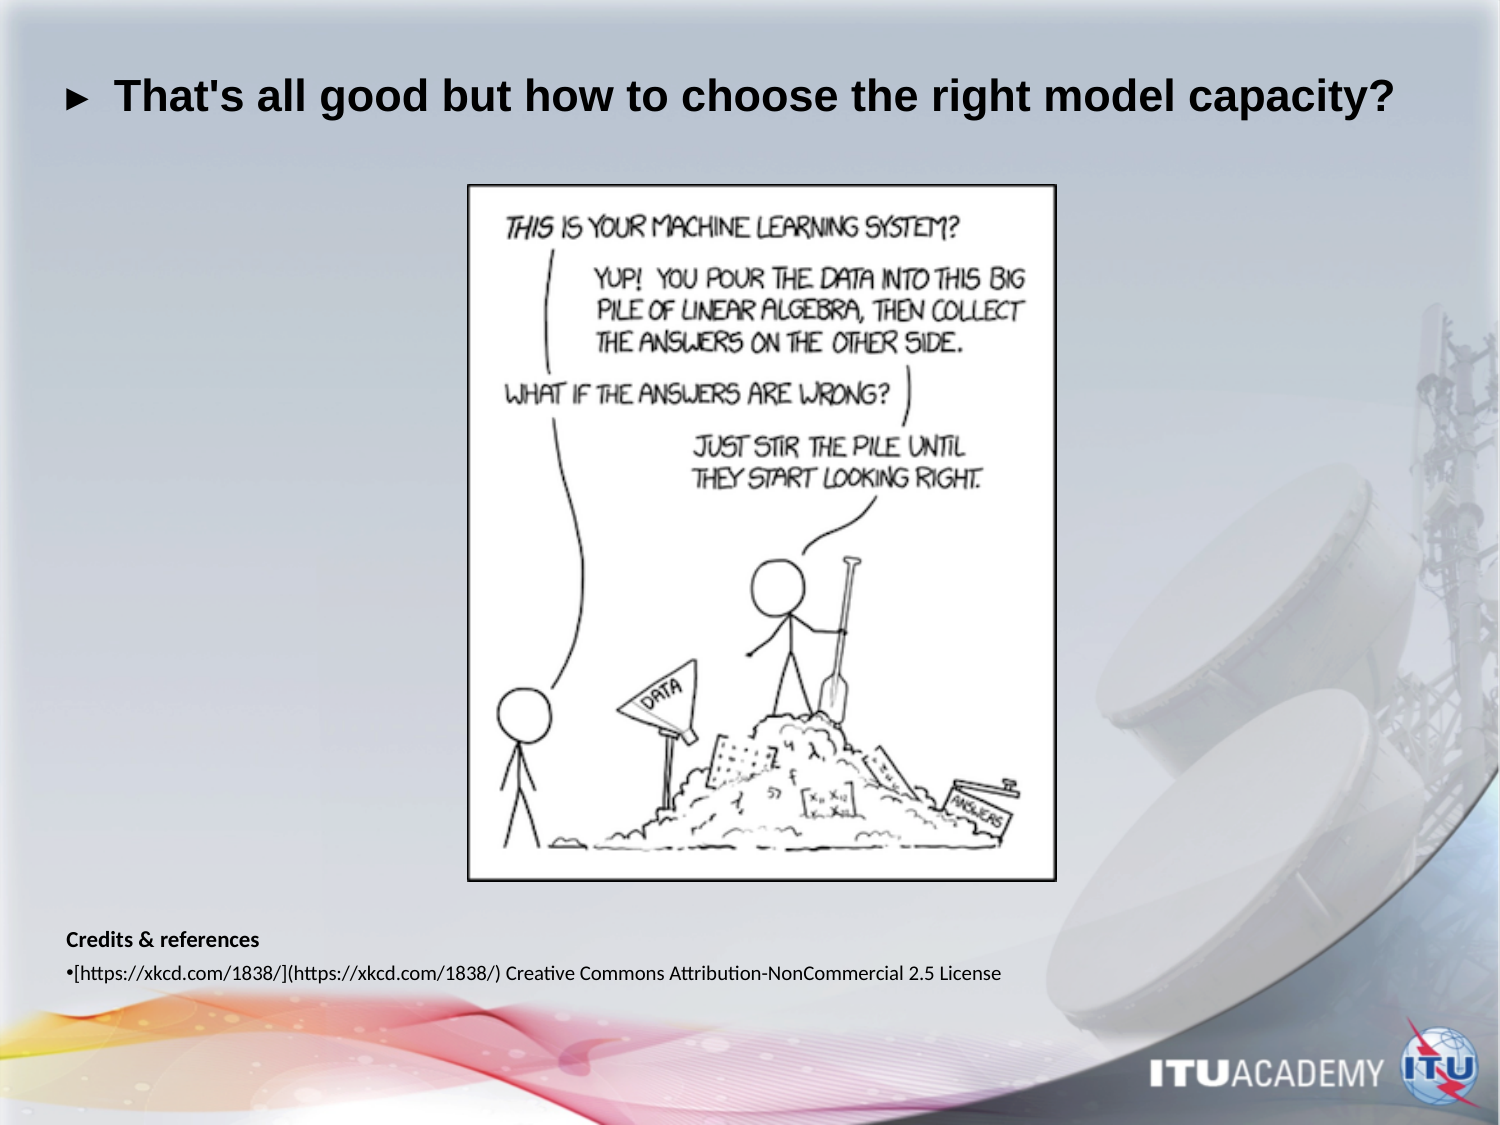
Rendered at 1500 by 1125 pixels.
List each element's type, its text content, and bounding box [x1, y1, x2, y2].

list Credits & references [58, 916, 308, 965]
title ▸ That's all good but how to choose the right model capacity? [58, 58, 1410, 174]
picture [0, 0, 1500, 1125]
text_box [https://xkcd.com/1838/](https://xkcd.com/1838/) Creative Commons Attribution-NonCommercial 2.5 License [59, 952, 1093, 1103]
